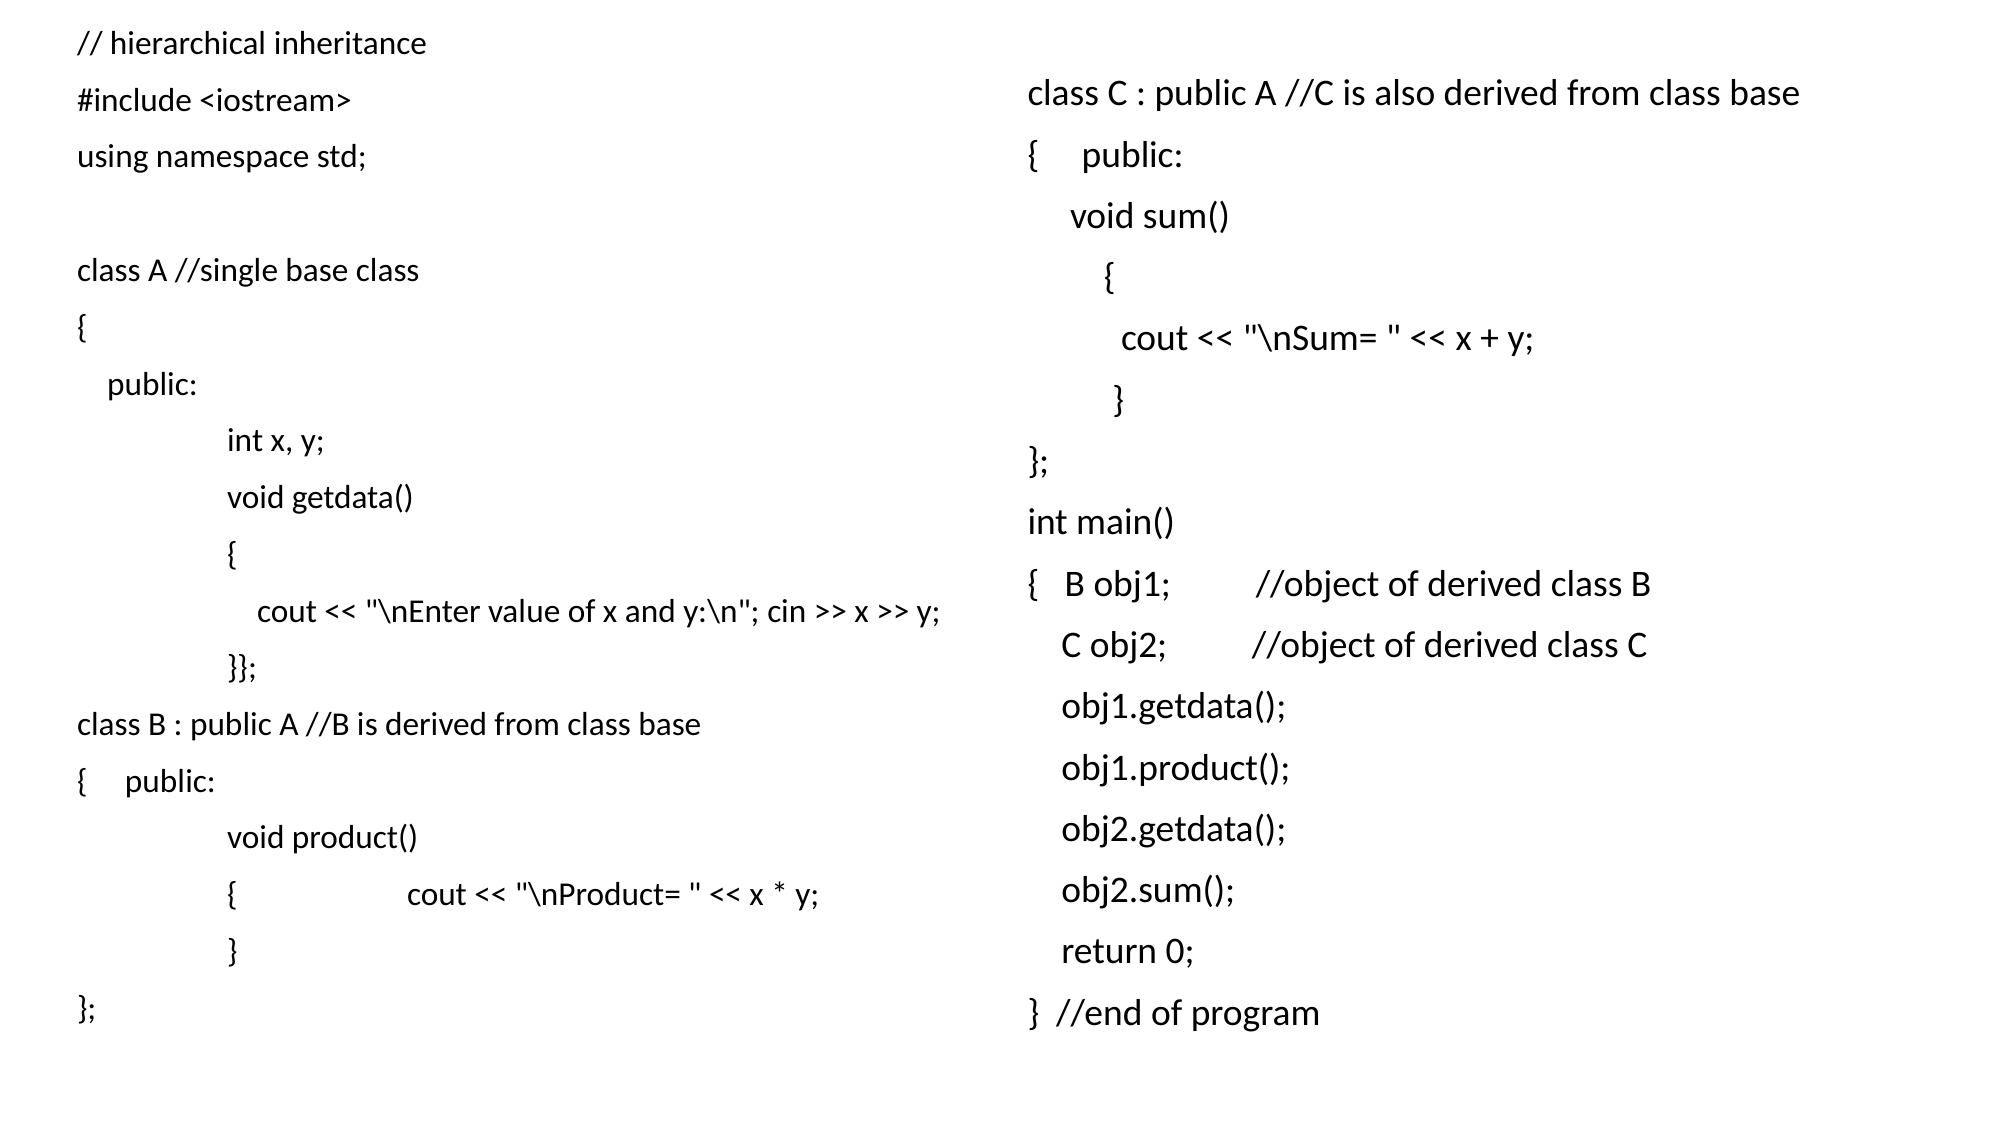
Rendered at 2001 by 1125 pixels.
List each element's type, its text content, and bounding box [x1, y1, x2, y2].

list class C : public A //C is also derived from class base { public: void sum() { cout << "\nSum= " << x + y; } }; int main() { B obj1; //object of derived class B C obj2; //object of derived class C obj1.getdata(); obj1.product(); obj2.getdata(); obj2.sum(); return 0; } //end of program [1012, 0, 1863, 995]
list // hierarchical inheritance #include <iostream> using namespace std; class A //single base class { public: int x, y; void getdata() { cout << "\nEnter value of x and y:\n"; cin >> x >> y; }}; class B : public A //B is derived from class base { public: void product() { cout << "\nProduct= " << x * y; } }; [62, 18, 988, 1014]
